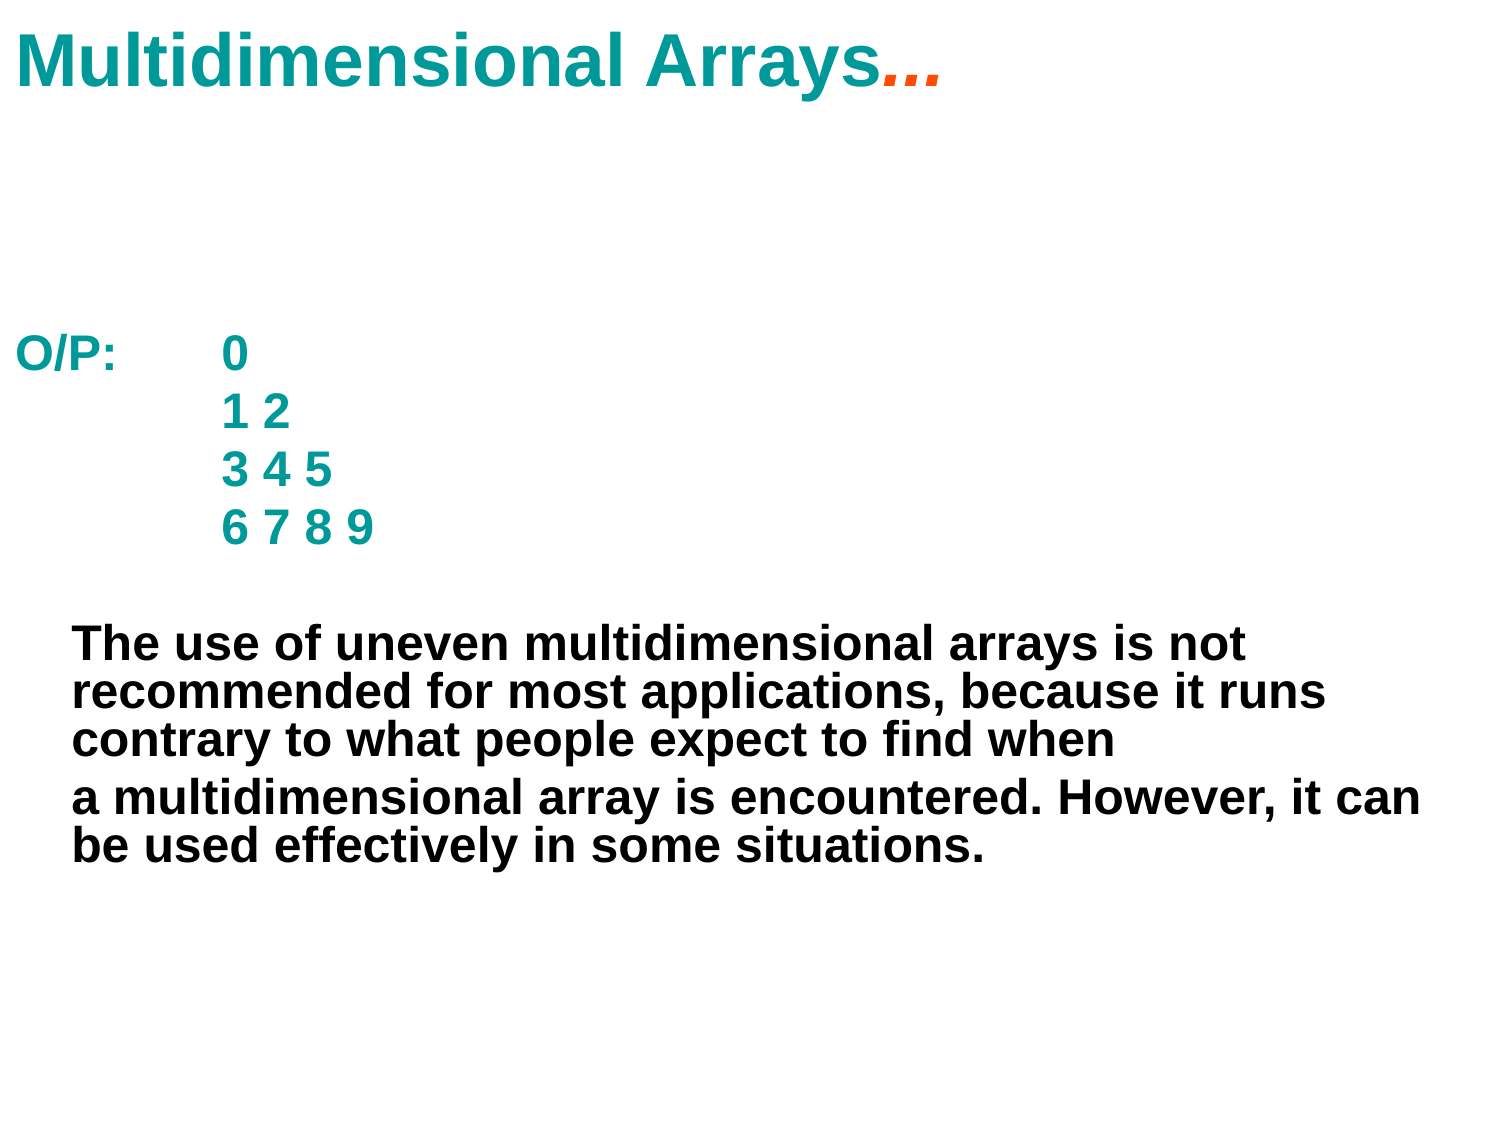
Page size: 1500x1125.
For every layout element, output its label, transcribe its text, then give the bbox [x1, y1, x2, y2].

title Multidimensional Arrays... [0, 12, 1450, 100]
list O/P: 0 1 2 3 4 5 6 7 8 9 The use of uneven multidimensional arrays is not recommended for most applications, because it runs contrary to what people expect to find when a multidimensional array is encountered. However, it can be used effectively in some situations. [0, 324, 1500, 1125]
